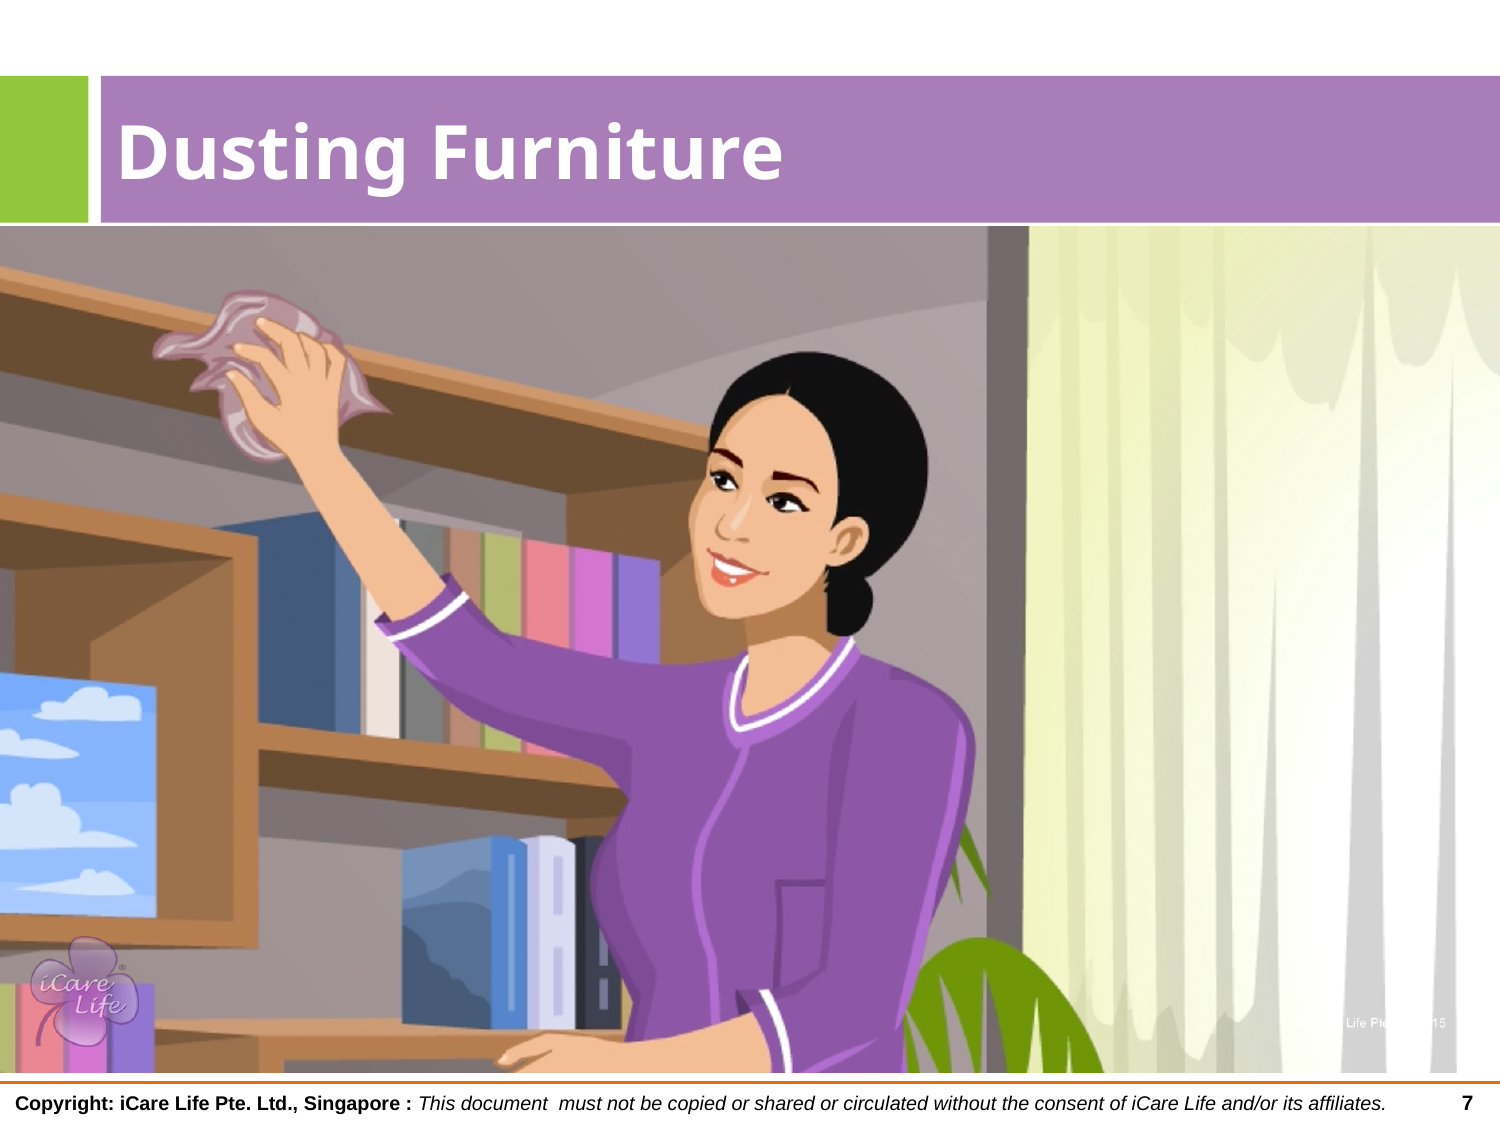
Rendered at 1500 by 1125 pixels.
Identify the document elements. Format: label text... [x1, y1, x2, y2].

text_box Dusting Furniture [100, 75, 1500, 223]
text_box Copyright: iCare Life Pte. Ltd., Singapore : This document must not be copied or shared or circulated without the consent of iCare Life and/or its affiliates. [0, 1091, 1500, 1122]
picture [0, 226, 1500, 1073]
text_box [0, 75, 89, 223]
